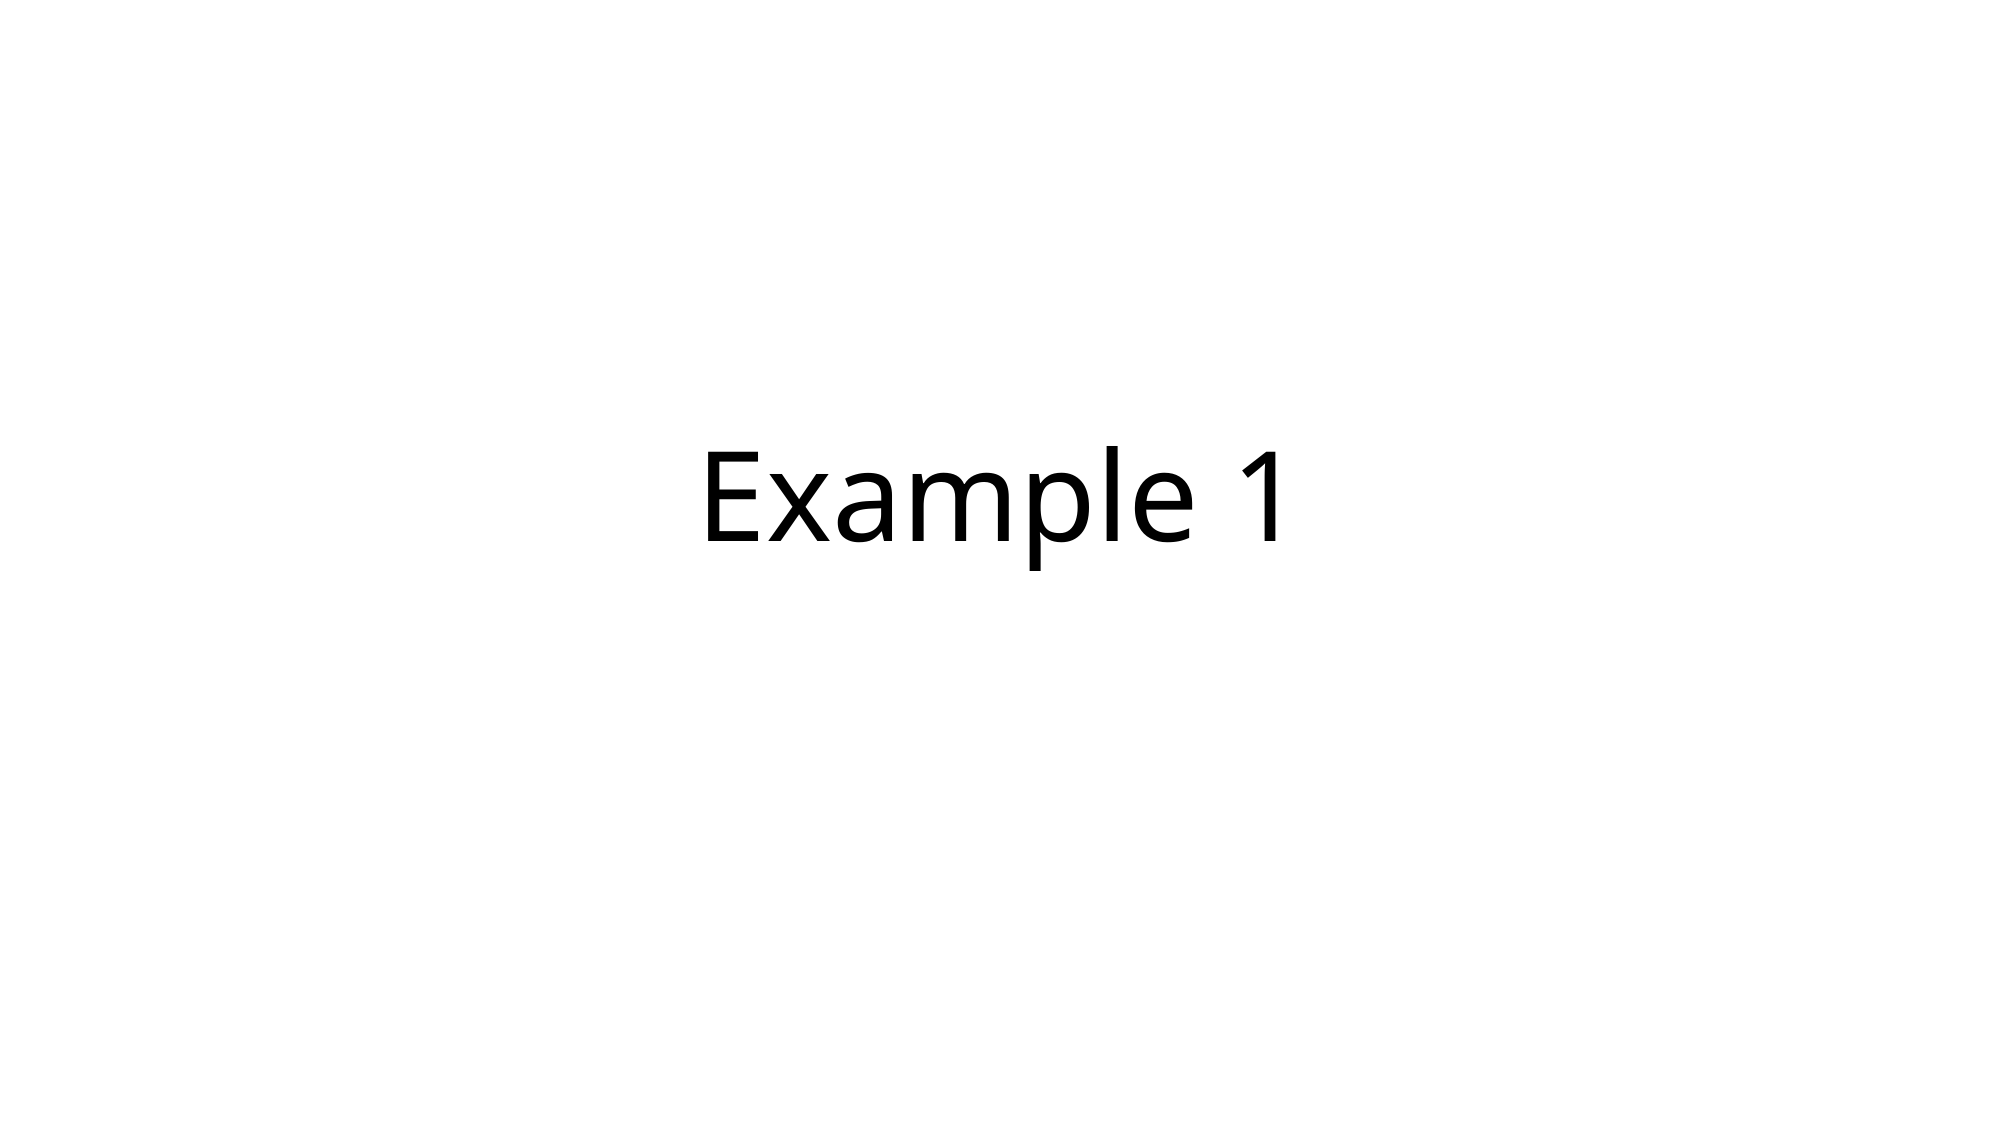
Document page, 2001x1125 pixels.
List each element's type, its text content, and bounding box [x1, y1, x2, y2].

title Example 1 [249, 184, 1750, 576]
